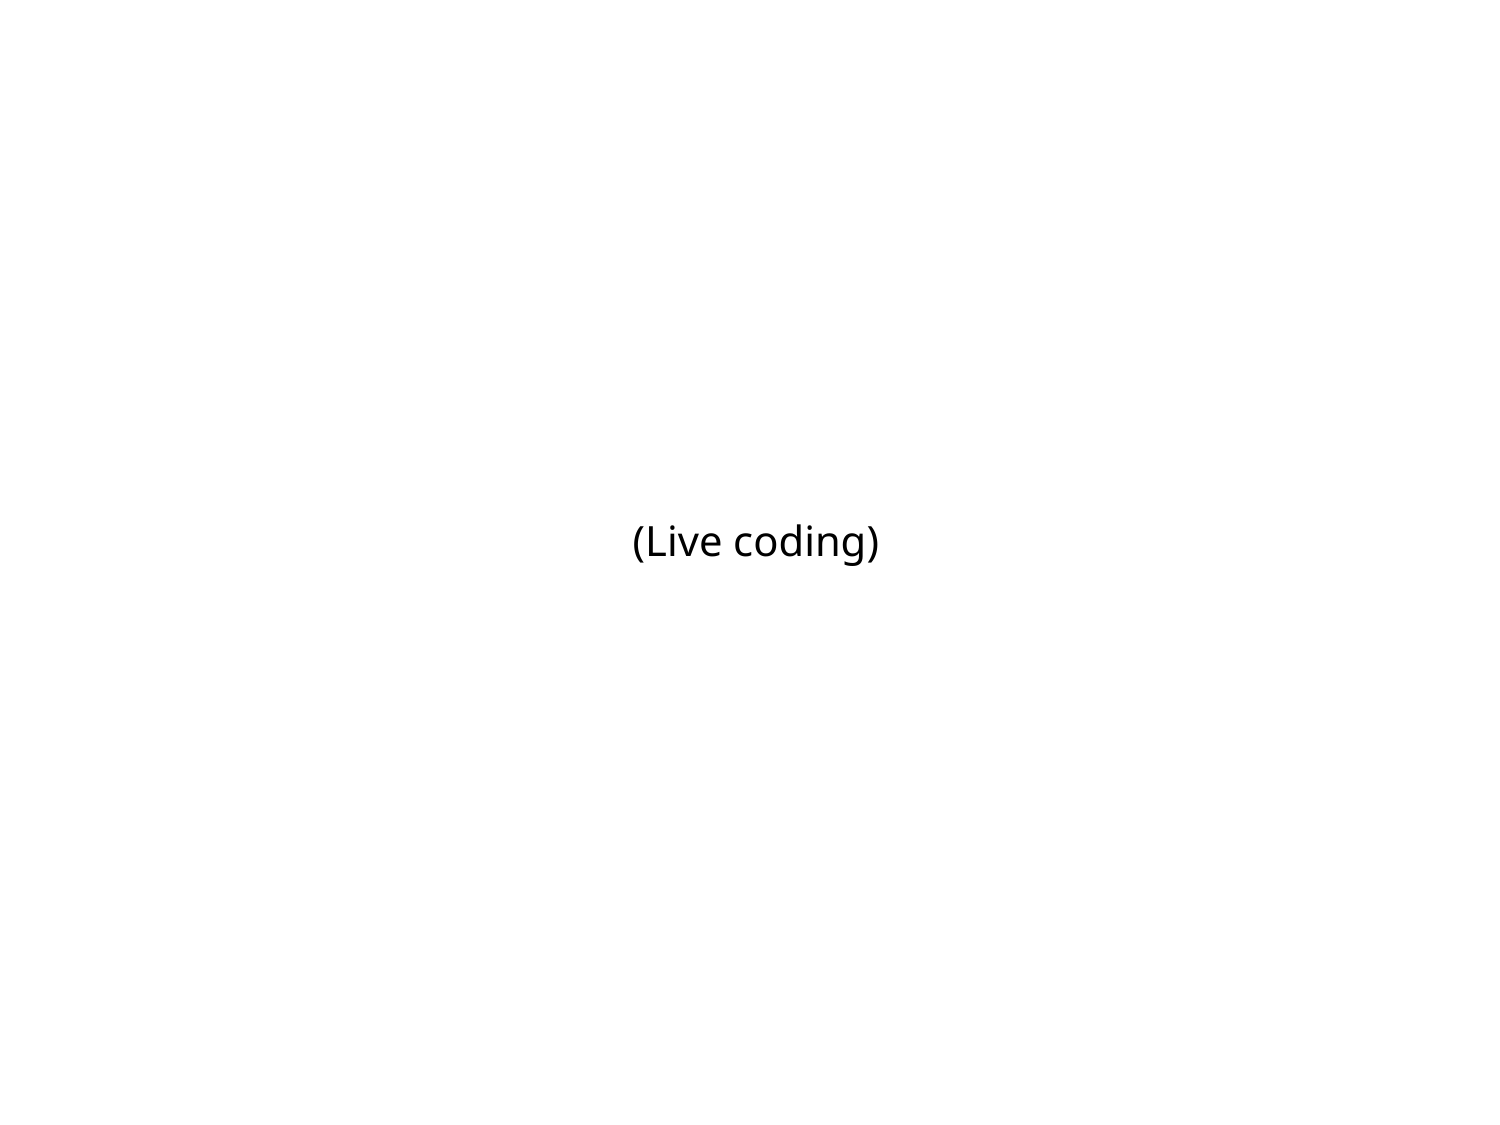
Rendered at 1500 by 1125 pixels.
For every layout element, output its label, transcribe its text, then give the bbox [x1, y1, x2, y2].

title (Live coding) [118, 507, 1394, 731]
